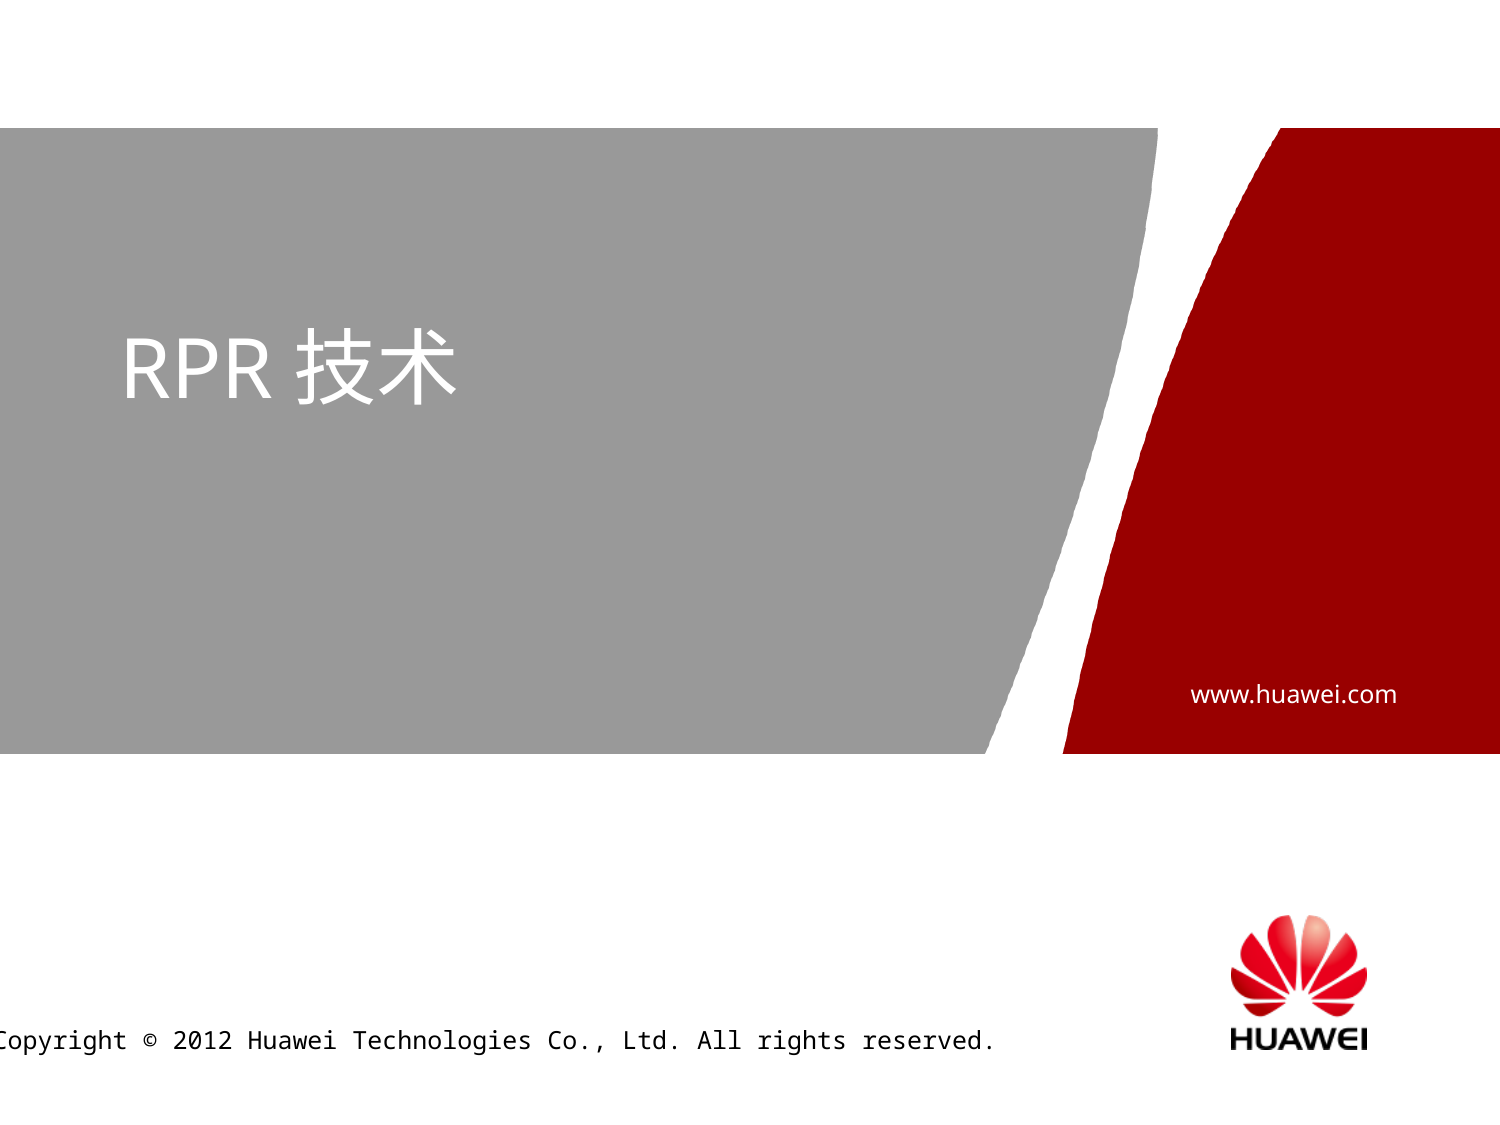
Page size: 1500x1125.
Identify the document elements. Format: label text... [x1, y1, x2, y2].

picture [0, 128, 1500, 754]
title RPR技术 [105, 228, 977, 502]
picture [1231, 915, 1367, 1050]
